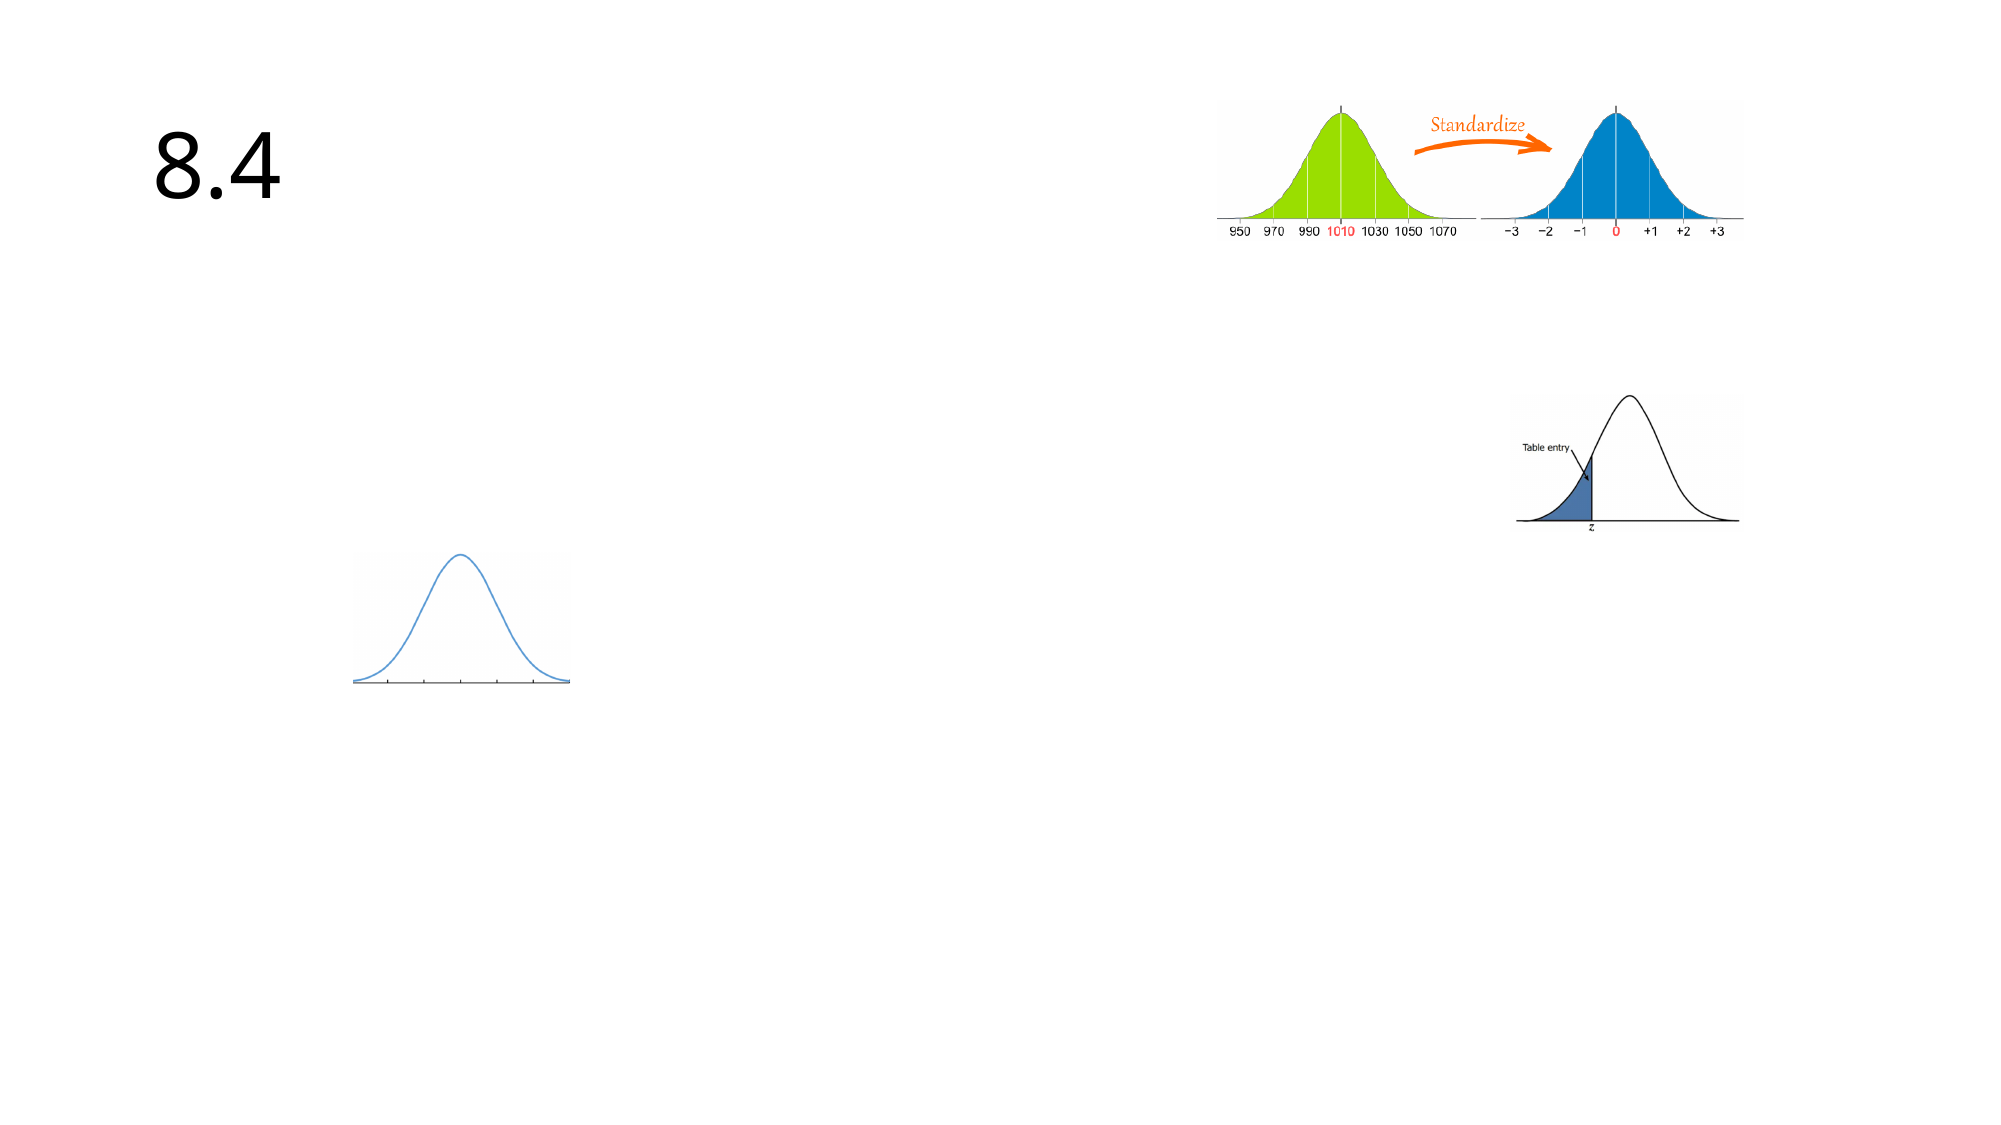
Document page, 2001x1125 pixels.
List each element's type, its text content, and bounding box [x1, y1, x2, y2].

title 8.4 [137, 59, 1863, 278]
picture [1510, 394, 1744, 532]
picture [1216, 100, 1744, 241]
picture [353, 552, 571, 684]
